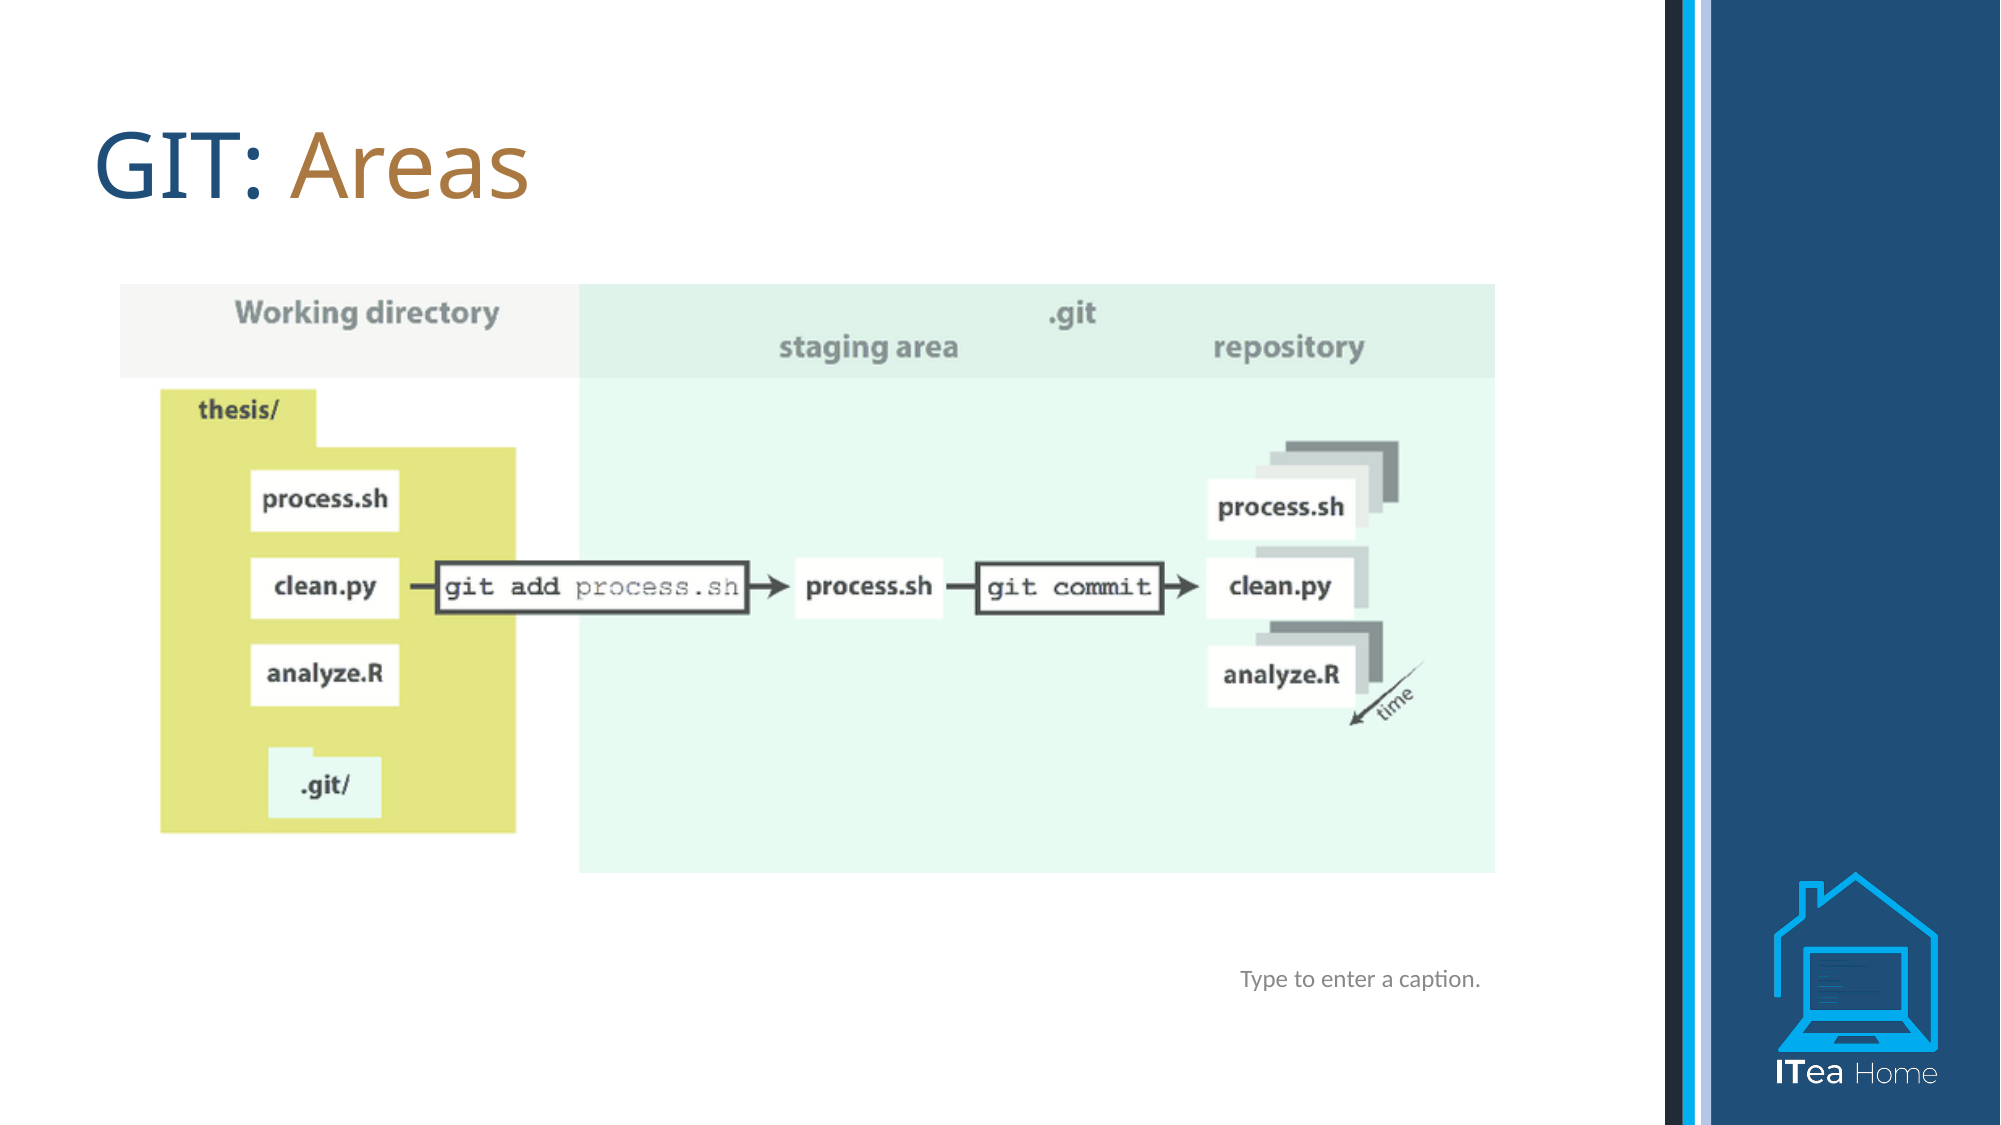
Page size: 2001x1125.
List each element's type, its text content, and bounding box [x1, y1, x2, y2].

title GIT: Areas [84, 59, 1461, 278]
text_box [1664, 0, 2000, 1125]
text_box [120, 284, 1495, 1005]
picture [1724, 809, 1987, 1125]
